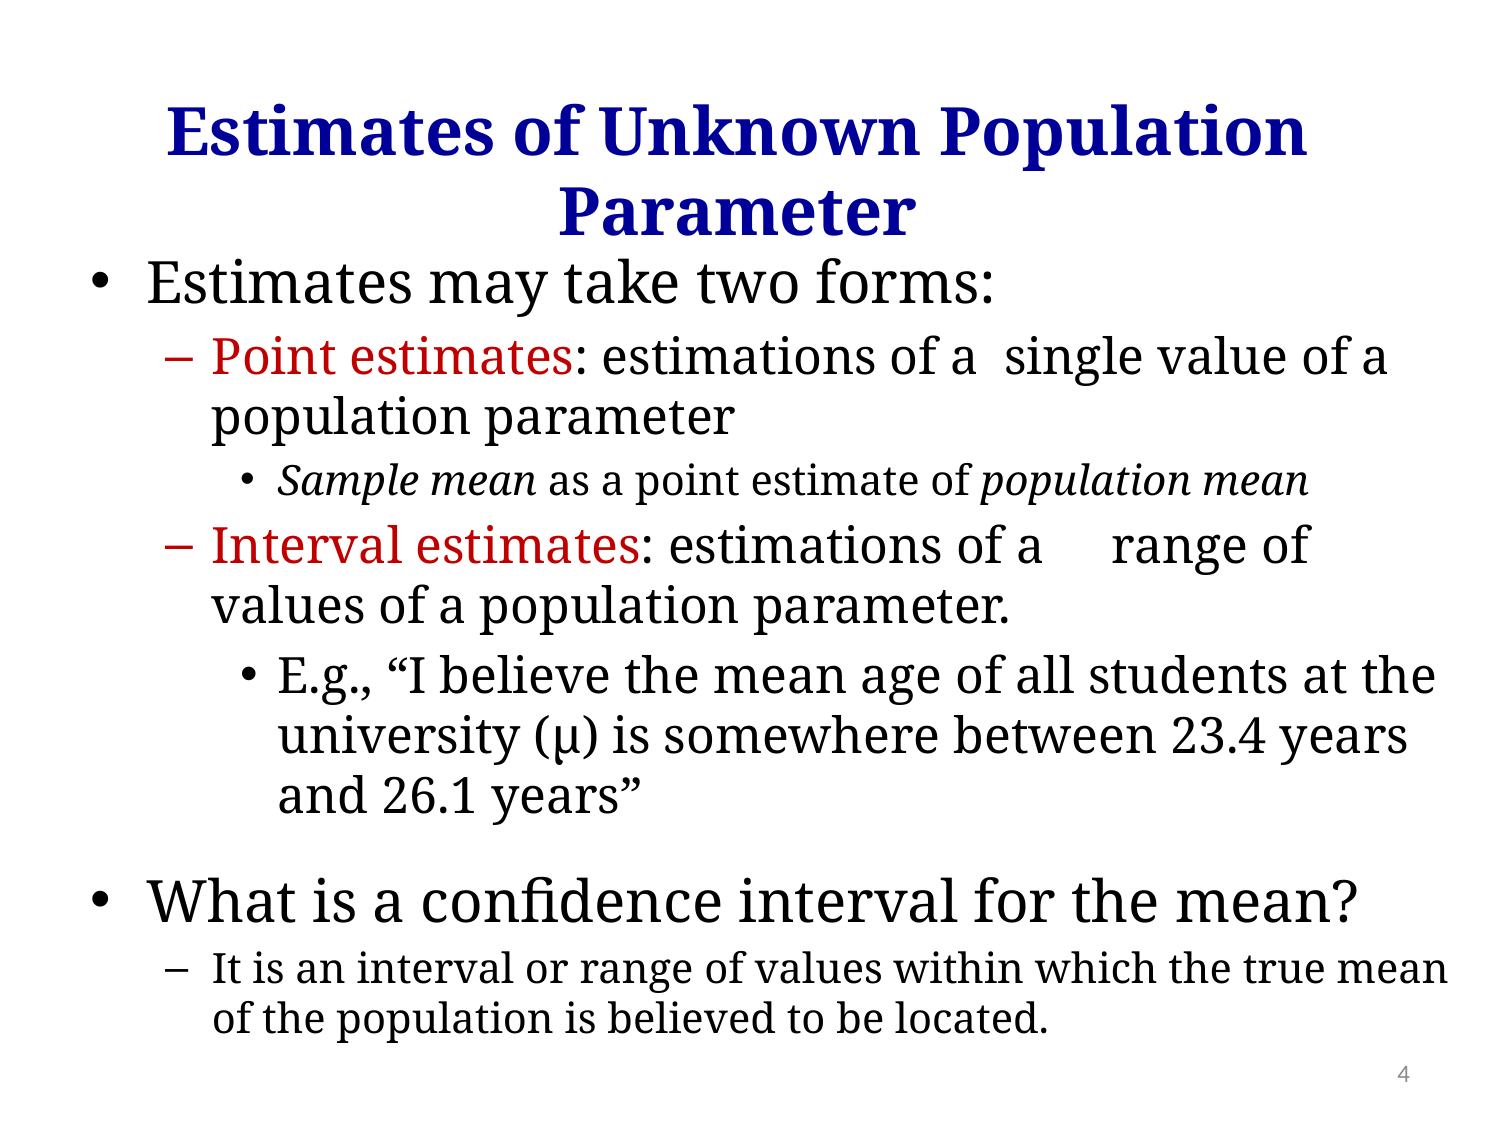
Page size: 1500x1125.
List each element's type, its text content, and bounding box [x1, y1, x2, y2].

list Estimates may take two forms: Point estimates: estimations of a single value of a population parameter Sample mean as a point estimate of population mean Interval estimates: estimations of a range of values of a population parameter. E.g., “I believe the mean age of all students at the university (μ) is somewhere between 23.4 years and 26.1 years” What is a confidence interval for the mean? It is an interval or range of values within which the true mean of the population is believed to be located. [75, 237, 1488, 1063]
text_box Estimates of Unknown Population Parameter [24, 81, 1452, 256]
slide_number 4 [1074, 1042, 1425, 1103]
